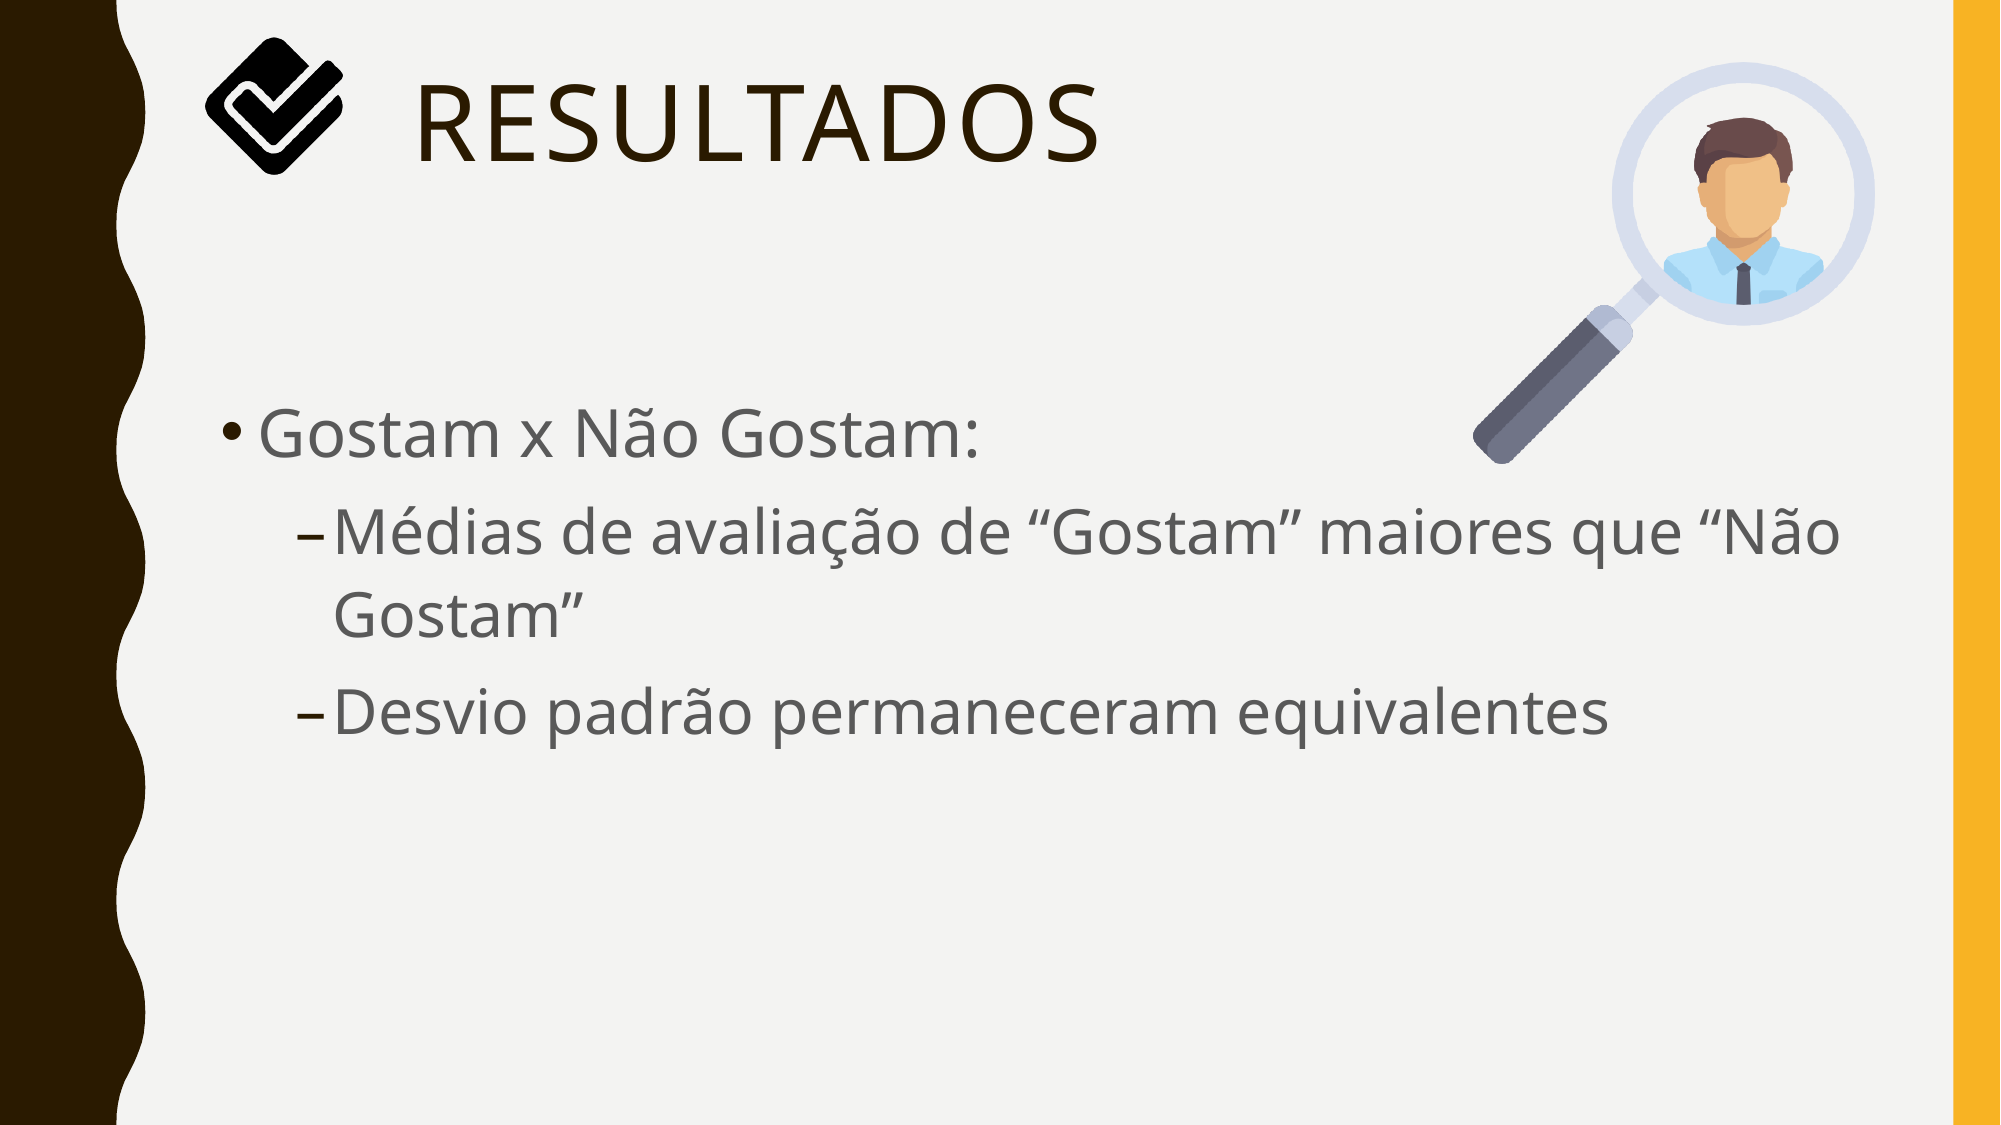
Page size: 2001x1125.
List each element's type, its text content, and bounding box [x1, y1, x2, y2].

picture [205, 37, 343, 175]
title Resultados [205, 62, 1473, 308]
list Gostam x Não Gostam: Médias de avaliação de “Gostam” maiores que “Não Gostam” Desvio padrão permaneceram equivalentes [205, 375, 1875, 965]
picture [1473, 62, 1875, 464]
